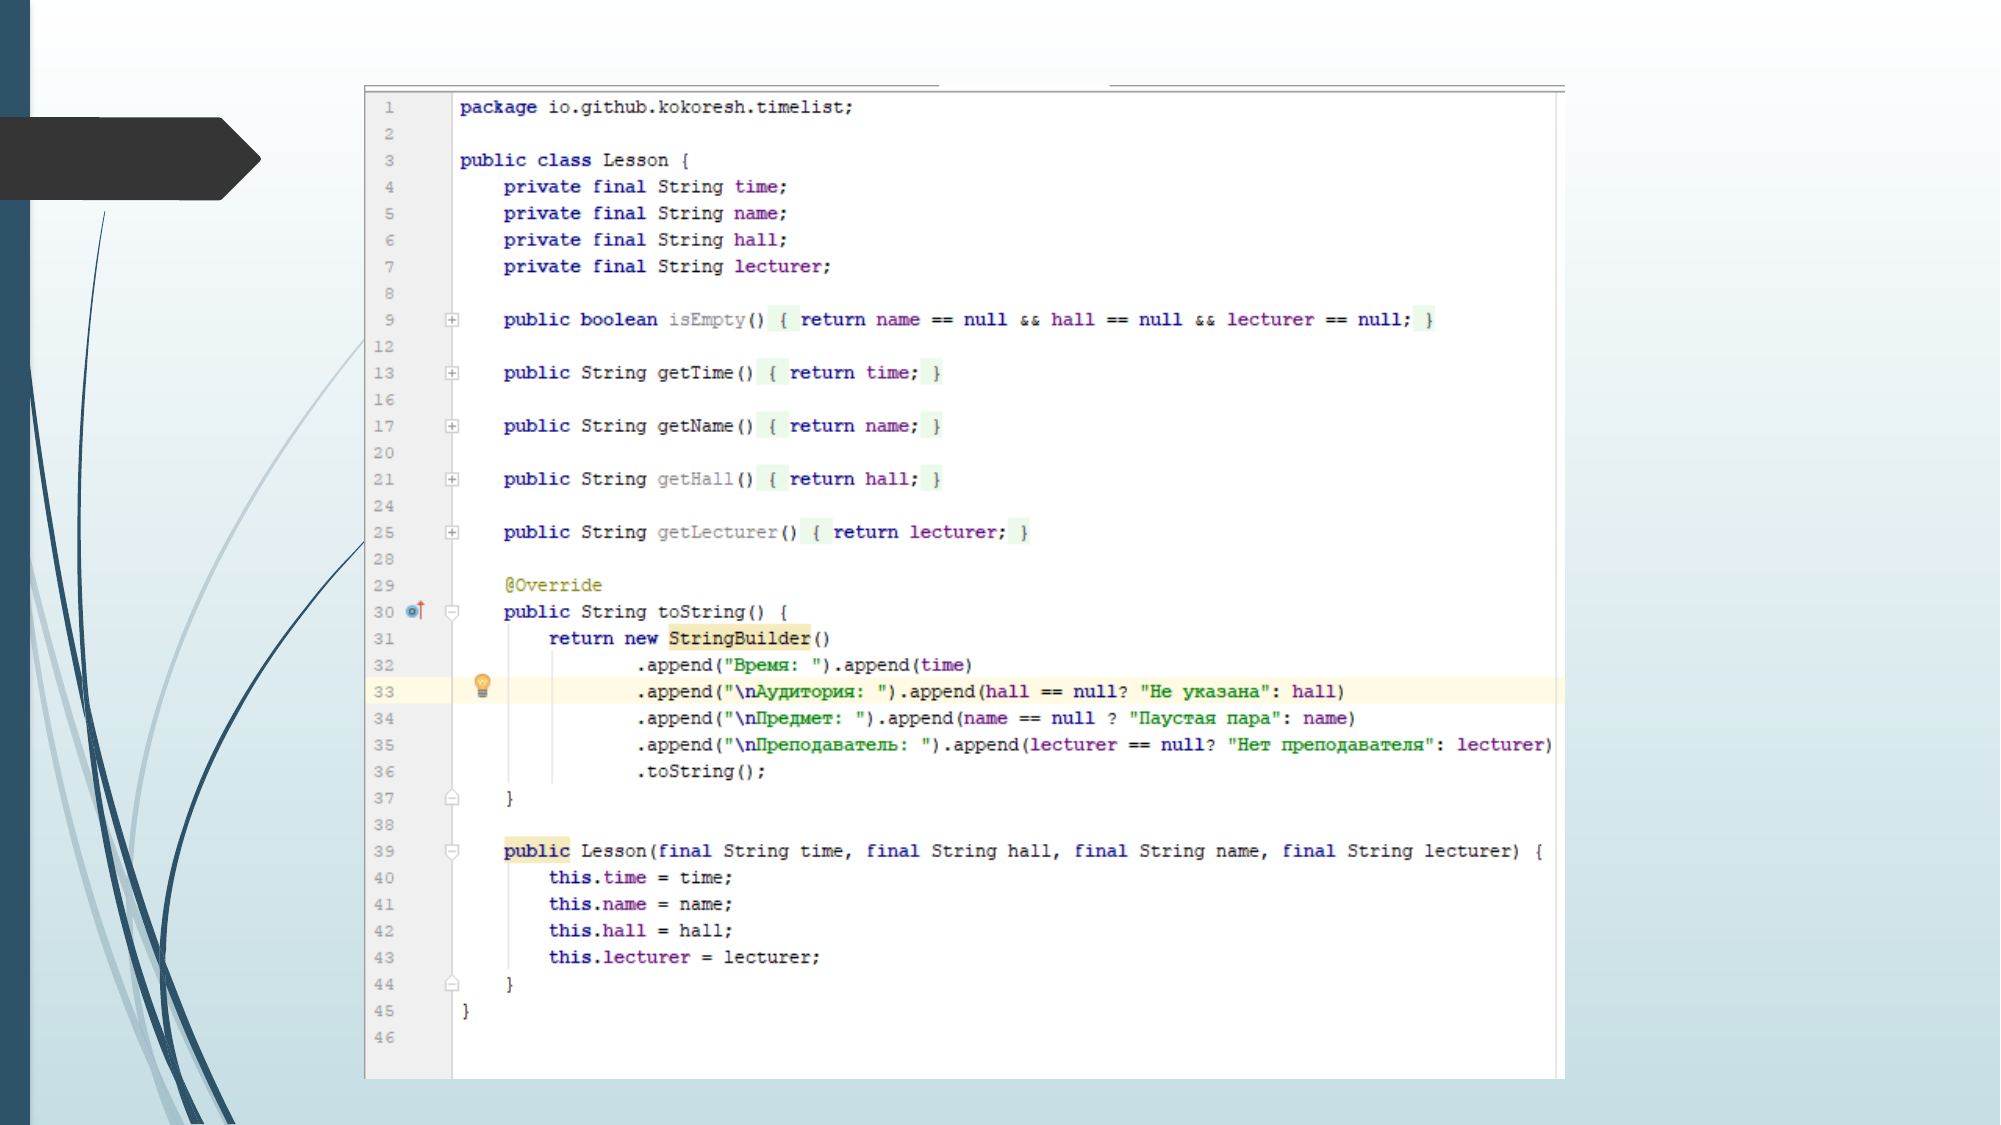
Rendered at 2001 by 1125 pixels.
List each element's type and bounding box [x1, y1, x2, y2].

picture [364, 84, 1566, 1080]
